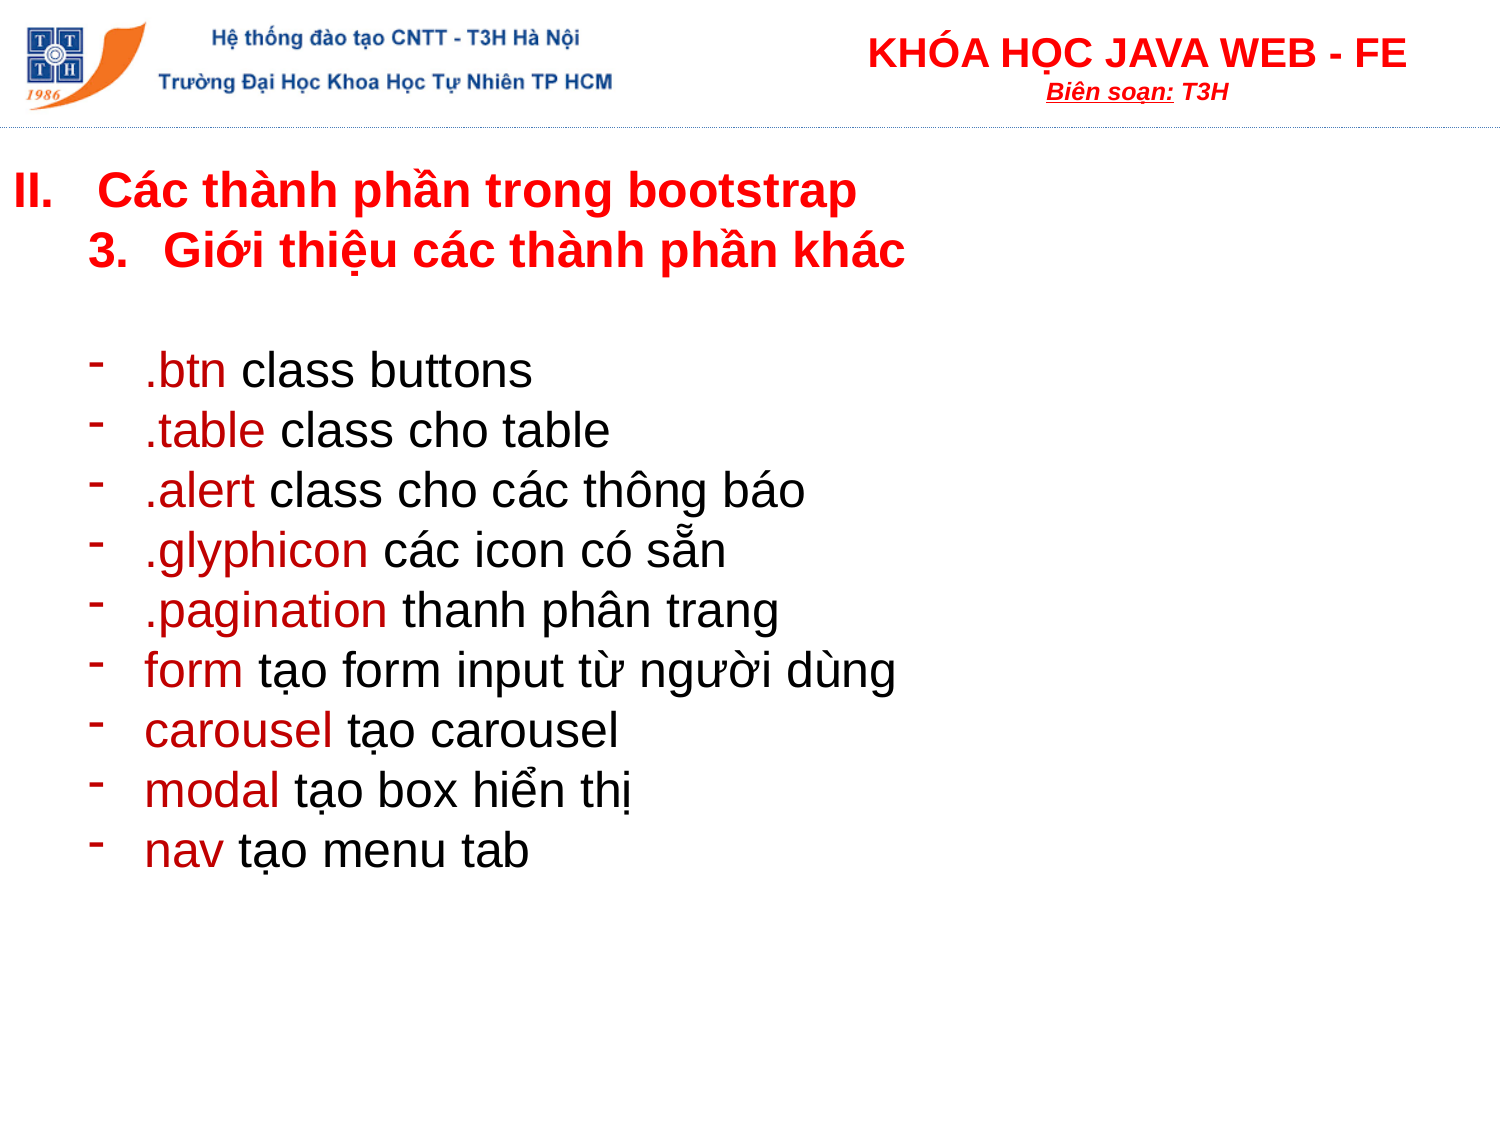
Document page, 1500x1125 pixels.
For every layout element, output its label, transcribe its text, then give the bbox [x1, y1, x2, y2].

text_box KHÓA HỌC JAVA WEB - FE Biên soạn: T3H [787, 2, 1488, 127]
picture [3, 1, 642, 127]
text_box Các thành phần trong bootstrap Giới thiệu các thành phần khác .btn class buttons .table class cho table .alert class cho các thông báo .glyphicon các icon có sẵn .pagination thanh phân trang form tạo form input từ người dùng carousel tạo carousel modal tạo box hiển thị nav tạo menu tab [0, 149, 1500, 945]
